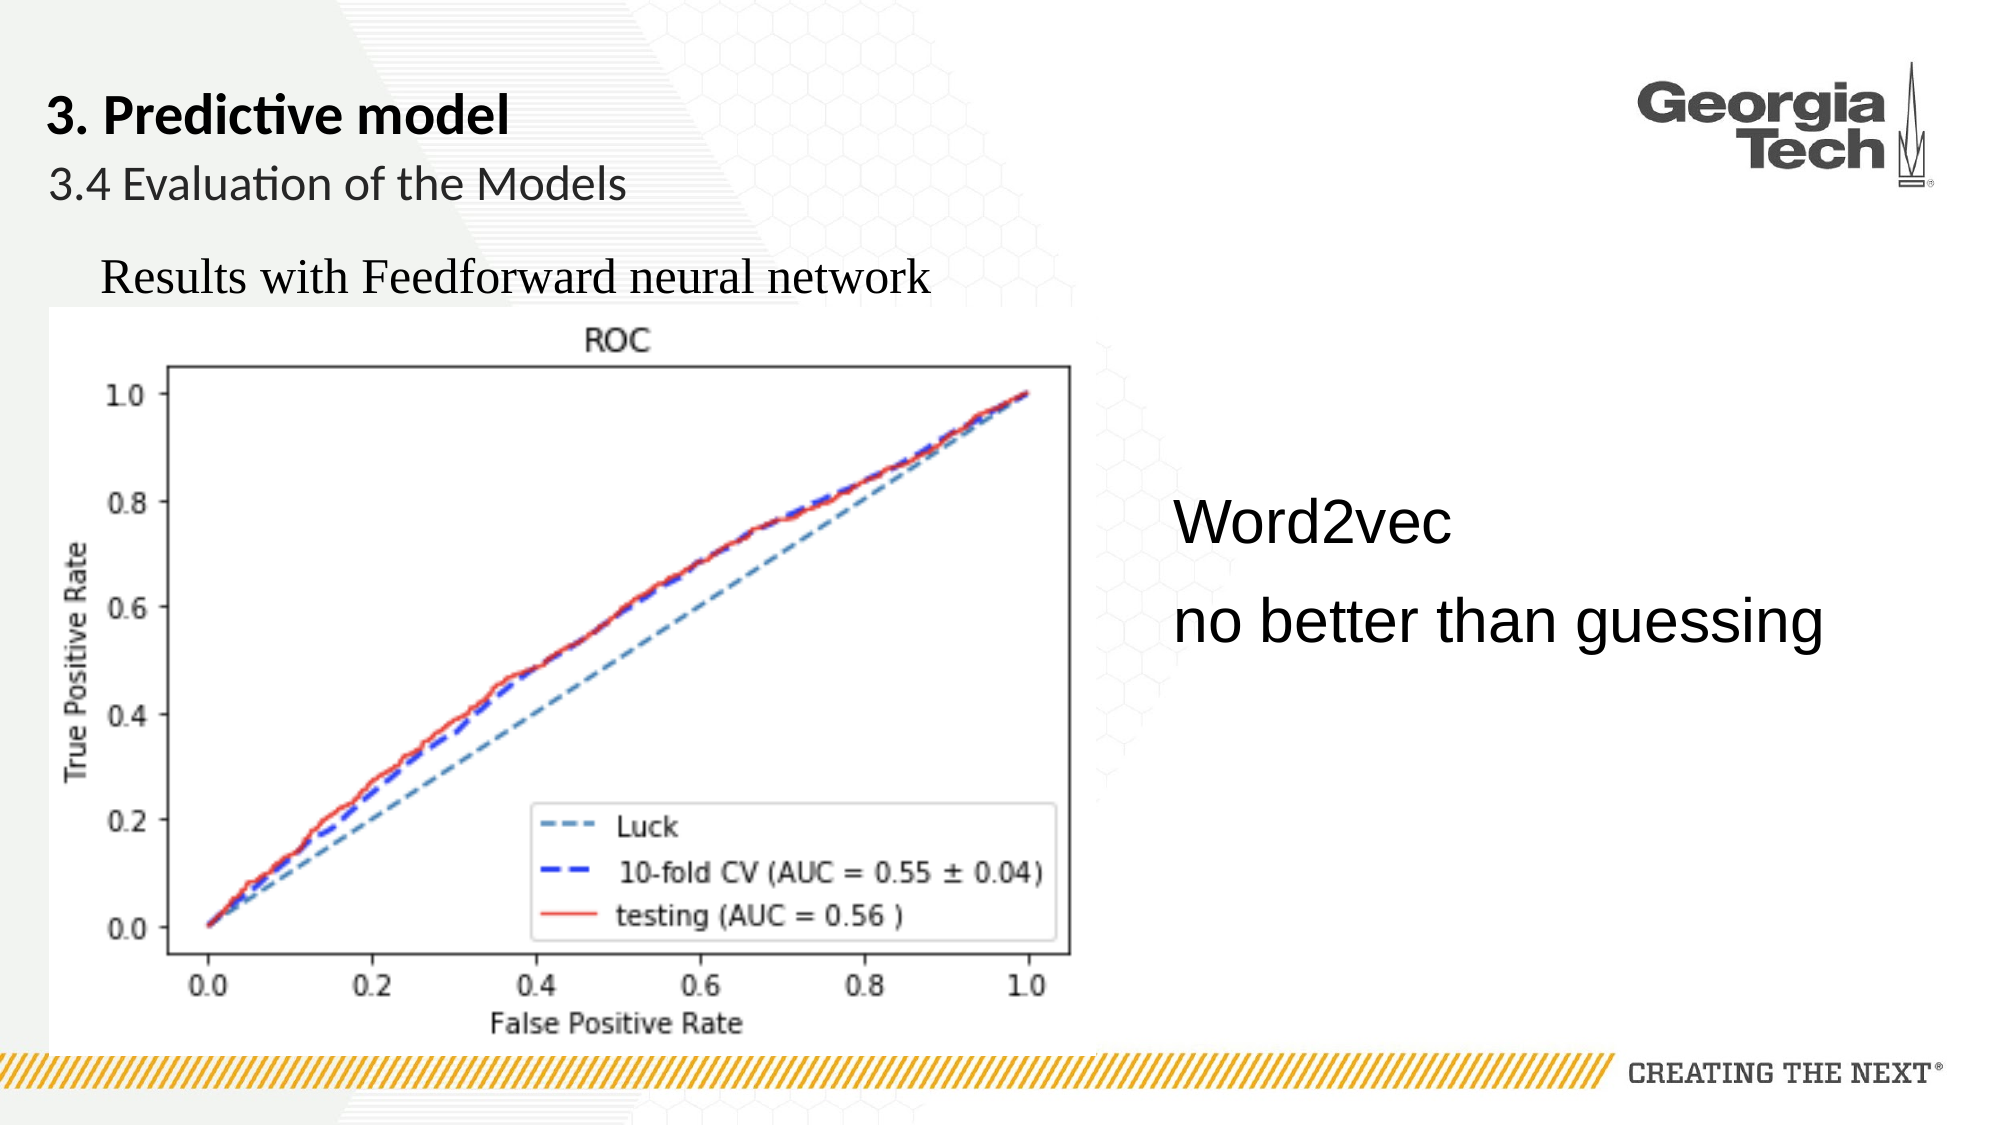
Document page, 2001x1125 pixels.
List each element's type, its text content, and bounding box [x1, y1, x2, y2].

list Results with Feedforward neural network [85, 219, 1022, 306]
picture [0, 0, 2001, 1125]
title 3. Predictive model [0, 24, 1262, 188]
text_box Word2vec no better than guessing [1158, 440, 1861, 685]
list 3.4 Evaluation of the Models [32, 188, 779, 268]
